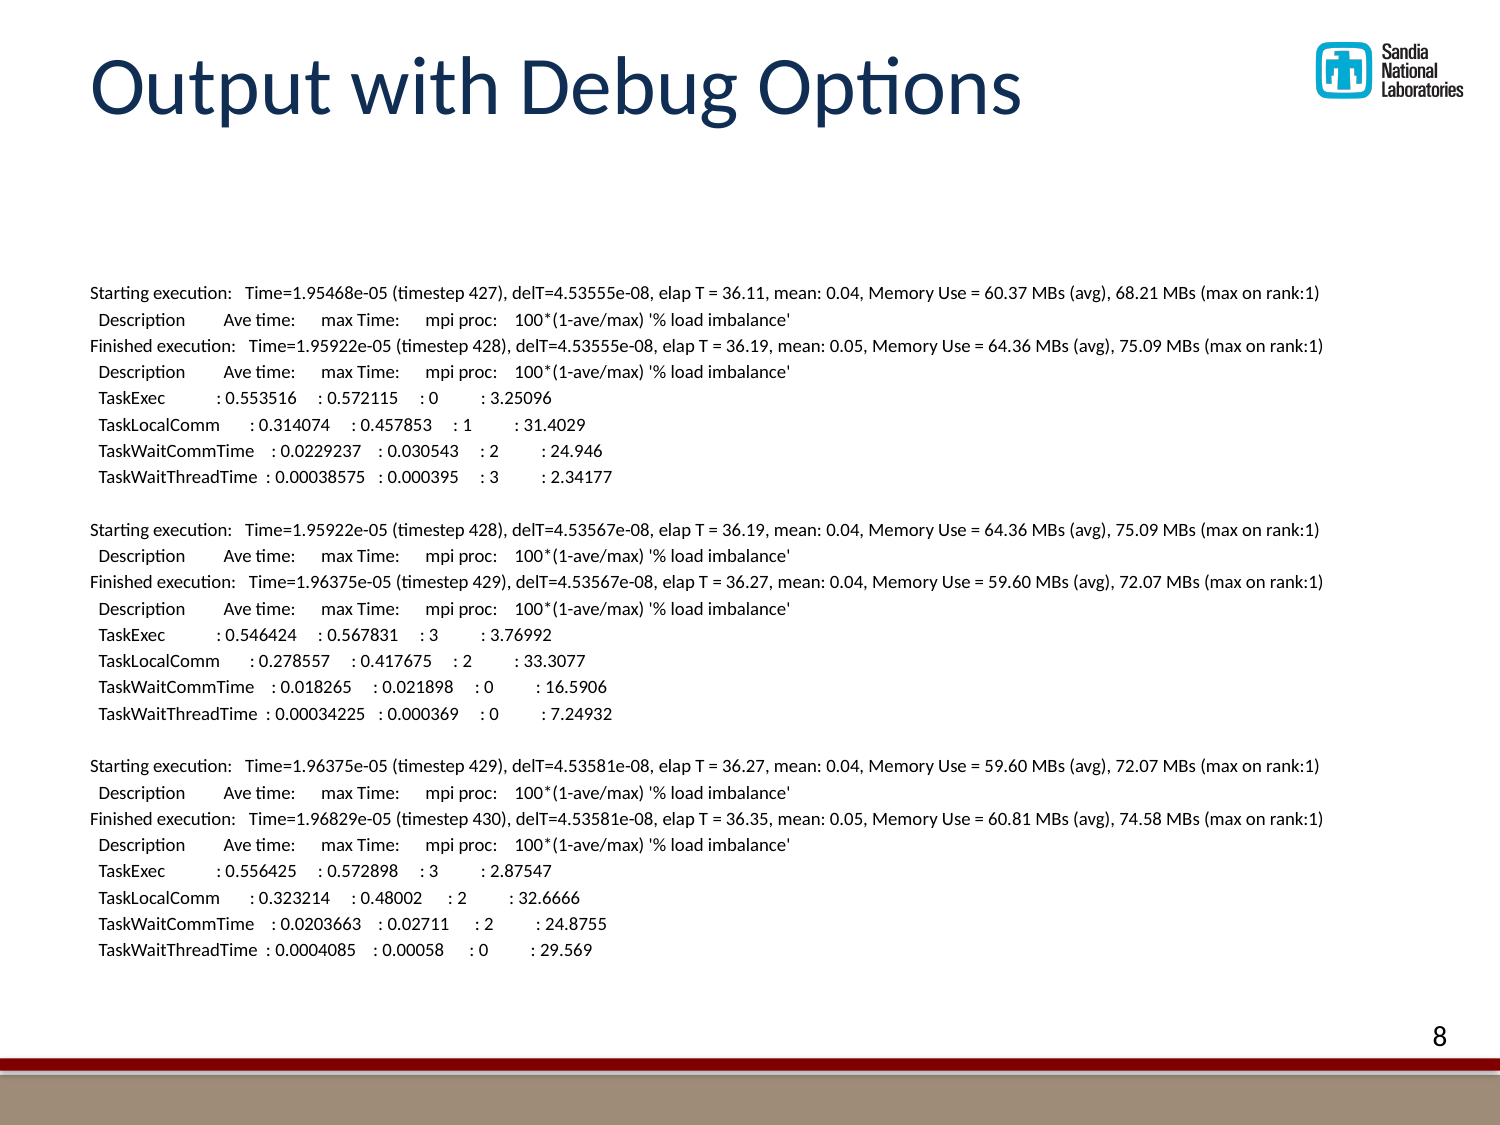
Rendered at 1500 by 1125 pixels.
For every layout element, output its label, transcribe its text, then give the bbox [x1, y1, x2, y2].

title Output with Debug Options [74, 0, 1426, 163]
slide_number 8 [1362, 1009, 1463, 1072]
list Starting execution: Time=1.95468e-05 (timestep 427), delT=4.53555e-08, elap T = 36.11, mean: 0.04, Memory Use = 60.37 MBs (avg), 68.21 MBs (max on rank:1) Description Ave time: max Time: mpi proc: 100*(1-ave/max) '% load imbalance' Finished execution: Time=1.95922e-05 (timestep 428), delT=4.53555e-08, elap T = 36.19, mean: 0.05, Memory Use = 64.36 MBs (avg), 75.09 MBs (max on rank:1) Description Ave time: max Time: mpi proc: 100*(1-ave/max) '% load imbalance' TaskExec : 0.553516 : 0.572115 : 0 : 3.25096 TaskLocalComm : 0.314074 : 0.457853 : 1 : 31.4029 TaskWaitCommTime : 0.0229237 : 0.030543 : 2 : 24.946 TaskWaitThreadTime : 0.00038575 : 0.000395 : 3 : 2.34177 Starting execution: Time=1.95922e-05 (timestep 428), delT=4.53567e-08, elap T = 36.19, mean: 0.04, Memory Use = 64.36 MBs (avg), 75.09 MBs (max on rank:1) Description Ave time: max Time: mpi proc: 100*(1-ave/max) '% load imbalance' Finished execution: Time=1.96375e-05 (timestep 429), delT=4.53567e-08, elap T = 36.27, mean: 0.04, Memory Use = 59.60 MBs (avg), 72.07 MBs (max on rank:1) Description Ave time: max Time: mpi proc: 100*(1-ave/max) '% load imbalance' TaskExec : 0.546424 : 0.567831 : 3 : 3.76992 TaskLocalComm : 0.278557 : 0.417675 : 2 : 33.3077 TaskWaitCommTime : 0.018265 : 0.021898 : 0 : 16.5906 TaskWaitThreadTime : 0.00034225 : 0.000369 : 0 : 7.24932 Starting execution: Time=1.96375e-05 (timestep 429), delT=4.53581e-08, elap T = 36.27, mean: 0.04, Memory Use = 59.60 MBs (avg), 72.07 MBs (max on rank:1) Description Ave time: max Time: mpi proc: 100*(1-ave/max) '% load imbalance' Finished execution: Time=1.96829e-05 (timestep 430), delT=4.53581e-08, elap T = 36.35, mean: 0.05, Memory Use = 60.81 MBs (avg), 74.58 MBs (max on rank:1) Description Ave time: max Time: mpi proc: 100*(1-ave/max) '% load imbalance' TaskExec : 0.556425 : 0.572898 : 3 : 2.87547 TaskLocalComm : 0.323214 : 0.48002 : 2 : 32.6666 TaskWaitCommTime : 0.0203663 : 0.02711 : 2 : 24.8755 TaskWaitThreadTime : 0.0004085 : 0.00058 : 0 : 29.569 [74, 209, 1426, 1006]
picture [1426, 37, 1467, 105]
